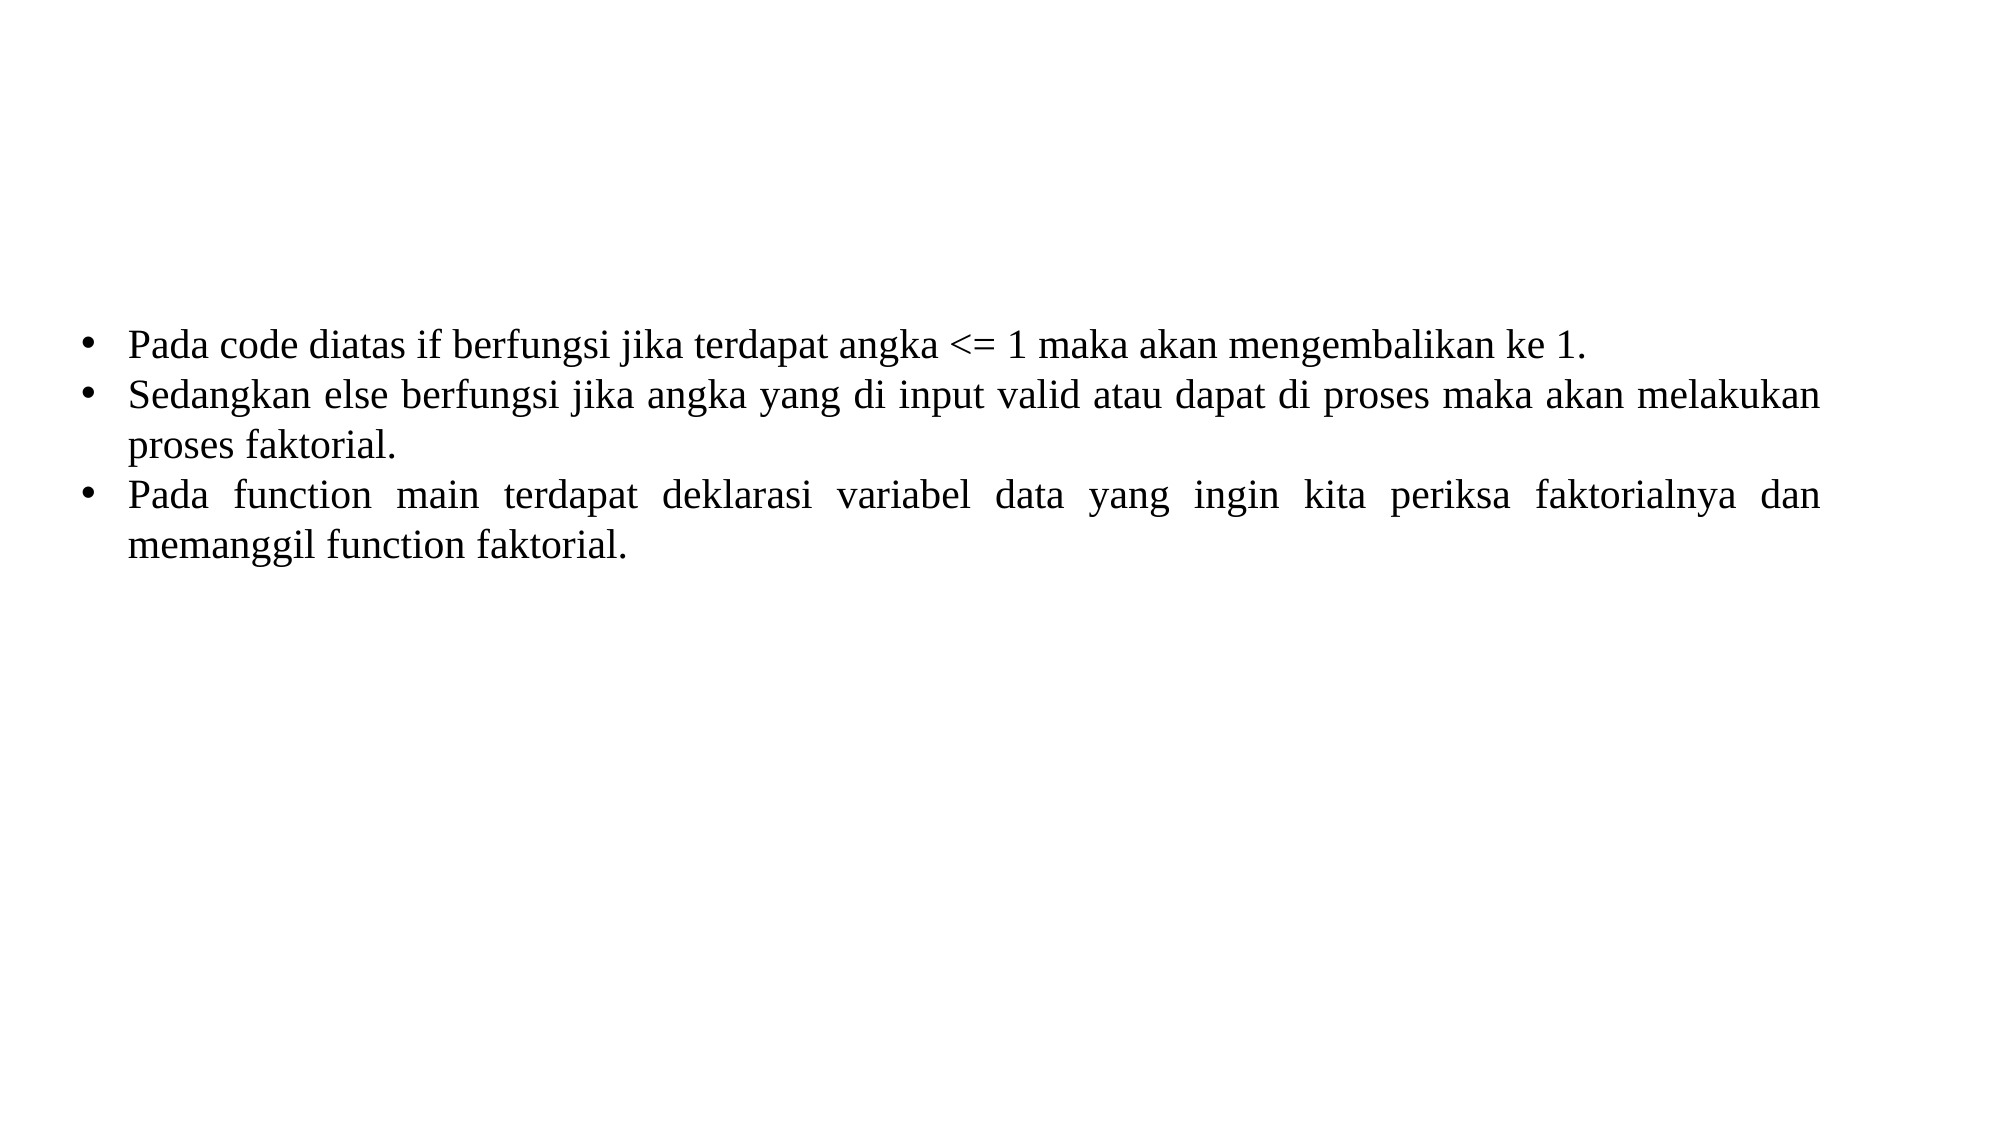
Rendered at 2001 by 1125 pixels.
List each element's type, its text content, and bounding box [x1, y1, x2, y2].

text_box Pada code diatas if berfungsi jika terdapat angka <= 1 maka akan mengembalikan ke 1. Sedangkan else berfungsi jika angka yang di input valid atau dapat di proses maka akan melakukan proses faktorial. Pada function main terdapat deklarasi variabel data yang ingin kita periksa faktorialnya dan memanggil function faktorial. [66, 309, 1838, 575]
